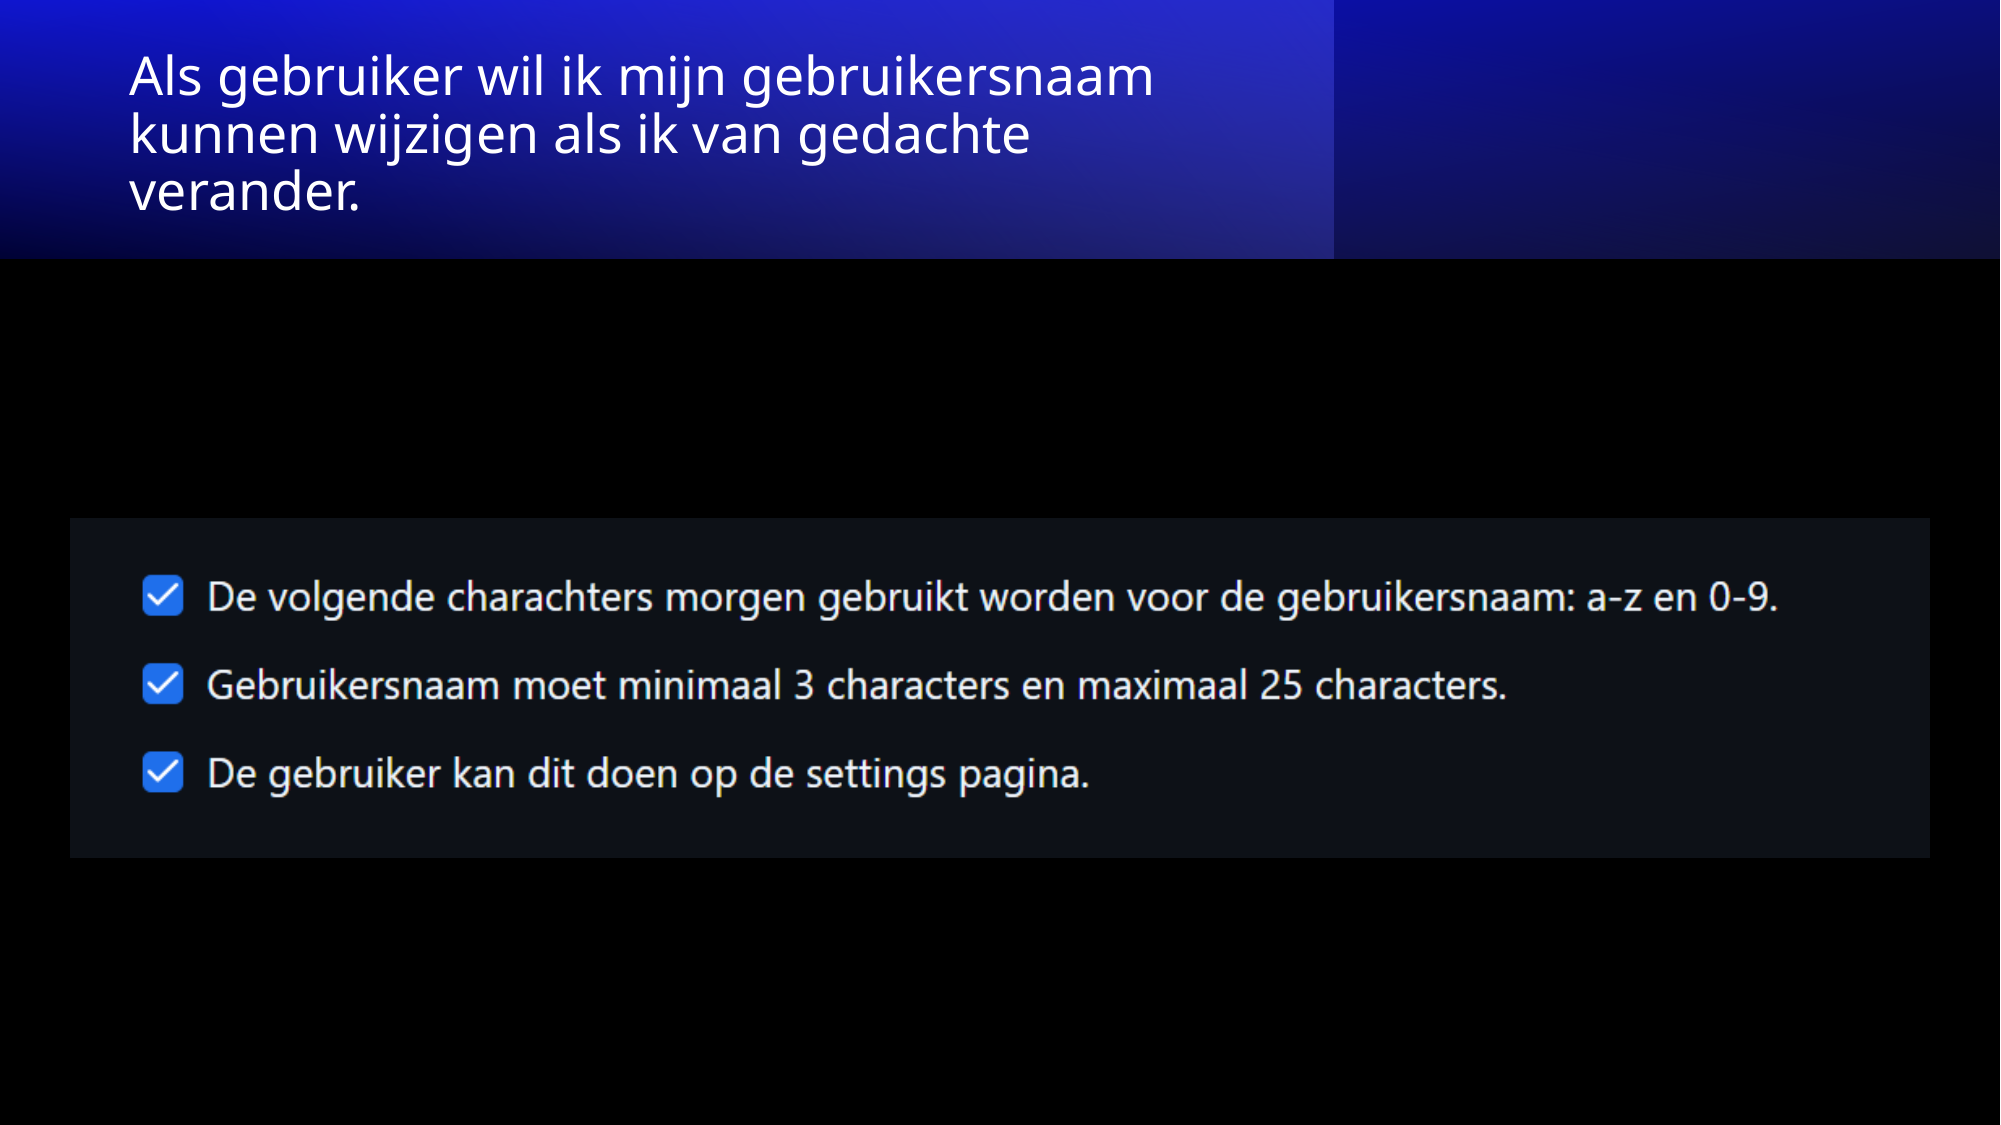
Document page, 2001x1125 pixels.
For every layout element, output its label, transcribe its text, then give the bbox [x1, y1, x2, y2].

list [70, 517, 1930, 858]
title Als gebruiker wil ik mijn gebruikersnaam kunnen wijzigen als ik van gedachte verander. [114, 40, 1274, 231]
text_box [0, 0, 2000, 260]
text_box [0, 260, 2000, 1125]
